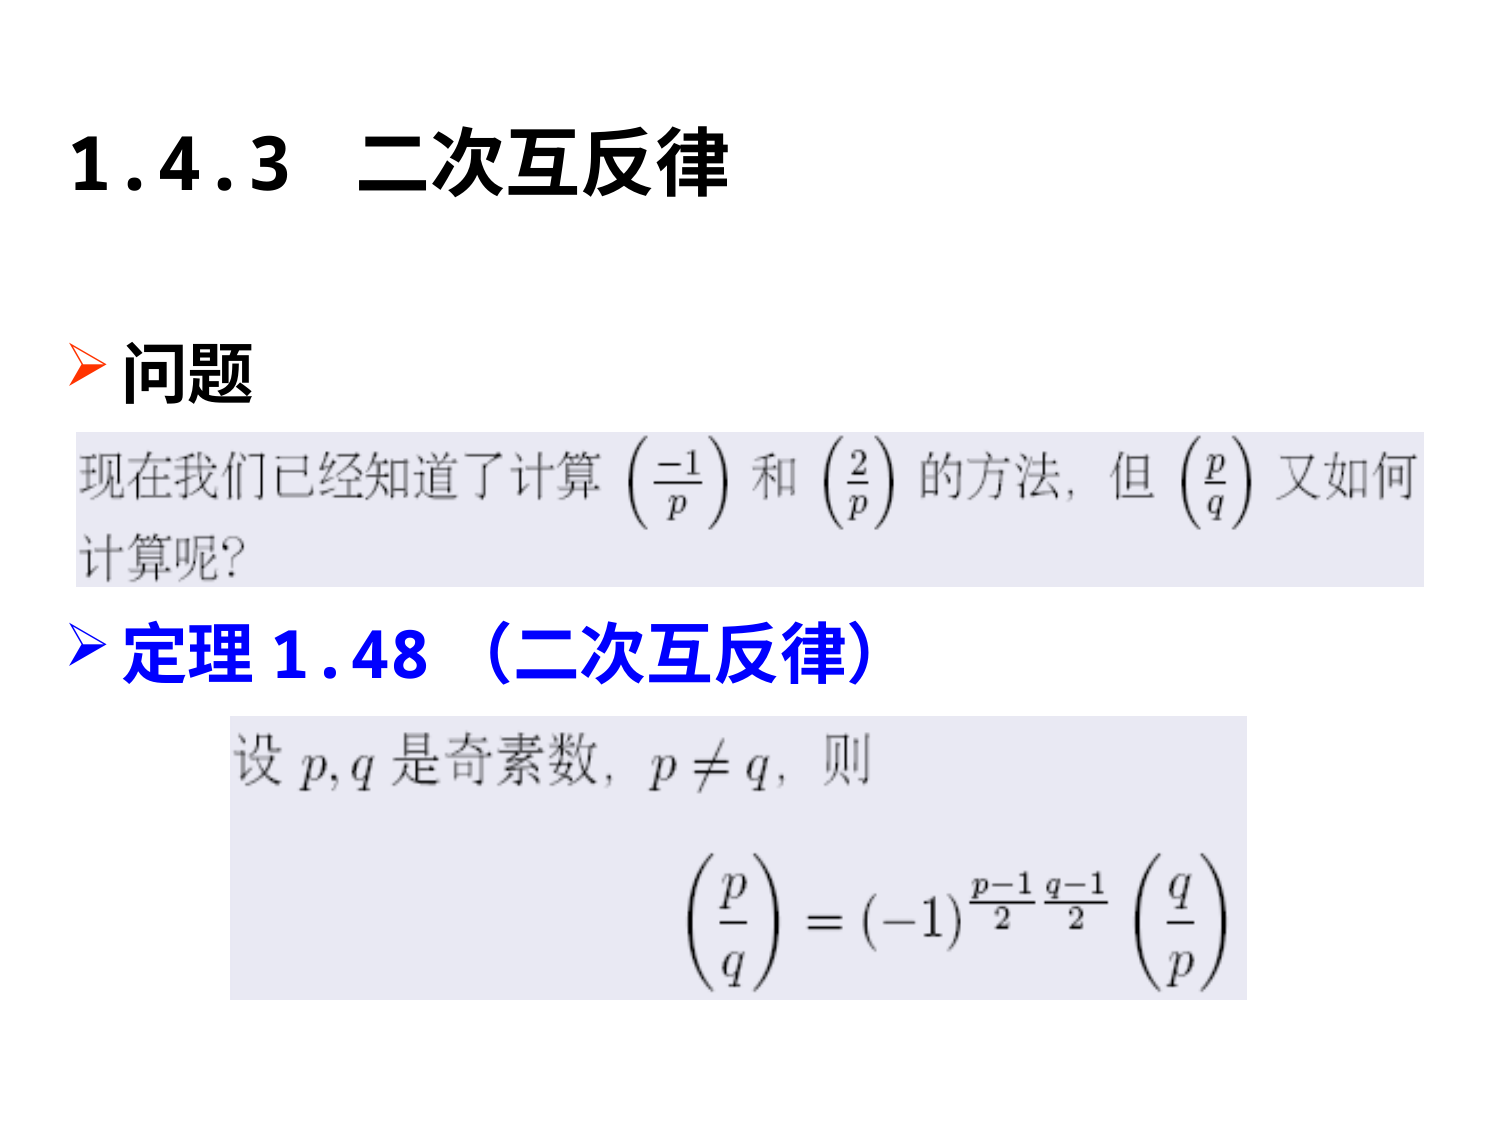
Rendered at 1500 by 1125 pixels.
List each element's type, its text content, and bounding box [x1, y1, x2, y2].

picture [229, 715, 1247, 1000]
text_box 问题 定理1.48（二次互反律） [49, 324, 1451, 717]
text_box 1.4.3 二次互反律 [53, 66, 1455, 254]
picture [76, 432, 1424, 587]
